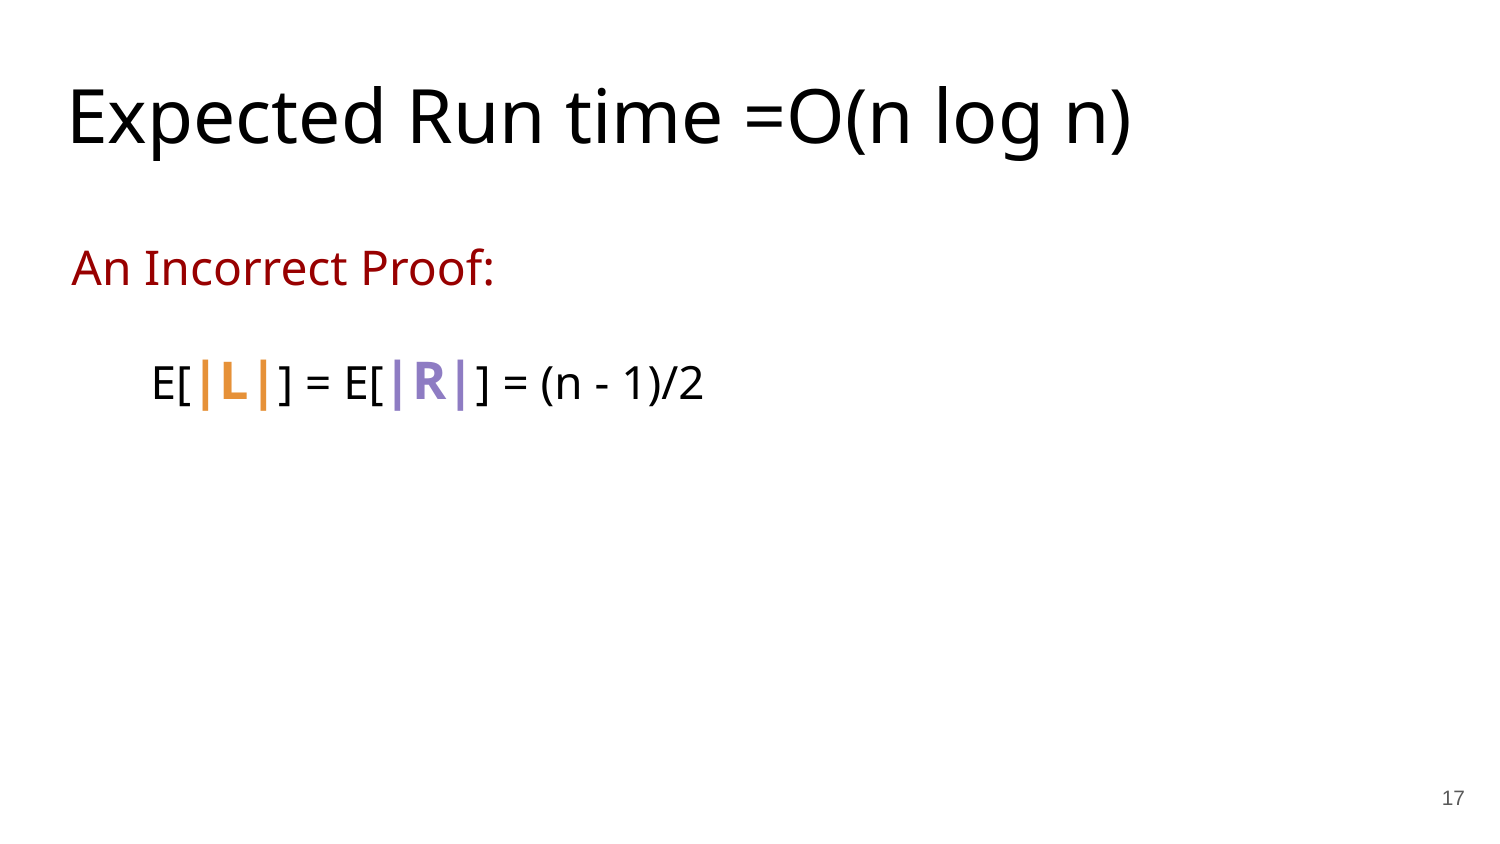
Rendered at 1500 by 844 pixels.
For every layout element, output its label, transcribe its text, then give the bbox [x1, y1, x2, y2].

slide_number 17 [1389, 764, 1480, 830]
text_box An Incorrect Proof: [51, 213, 795, 320]
title Expected Run time =O(n log n) [51, 60, 1449, 167]
text_box E[|L|] = E[|R|] = (n - 1)/2 [99, 319, 1382, 437]
